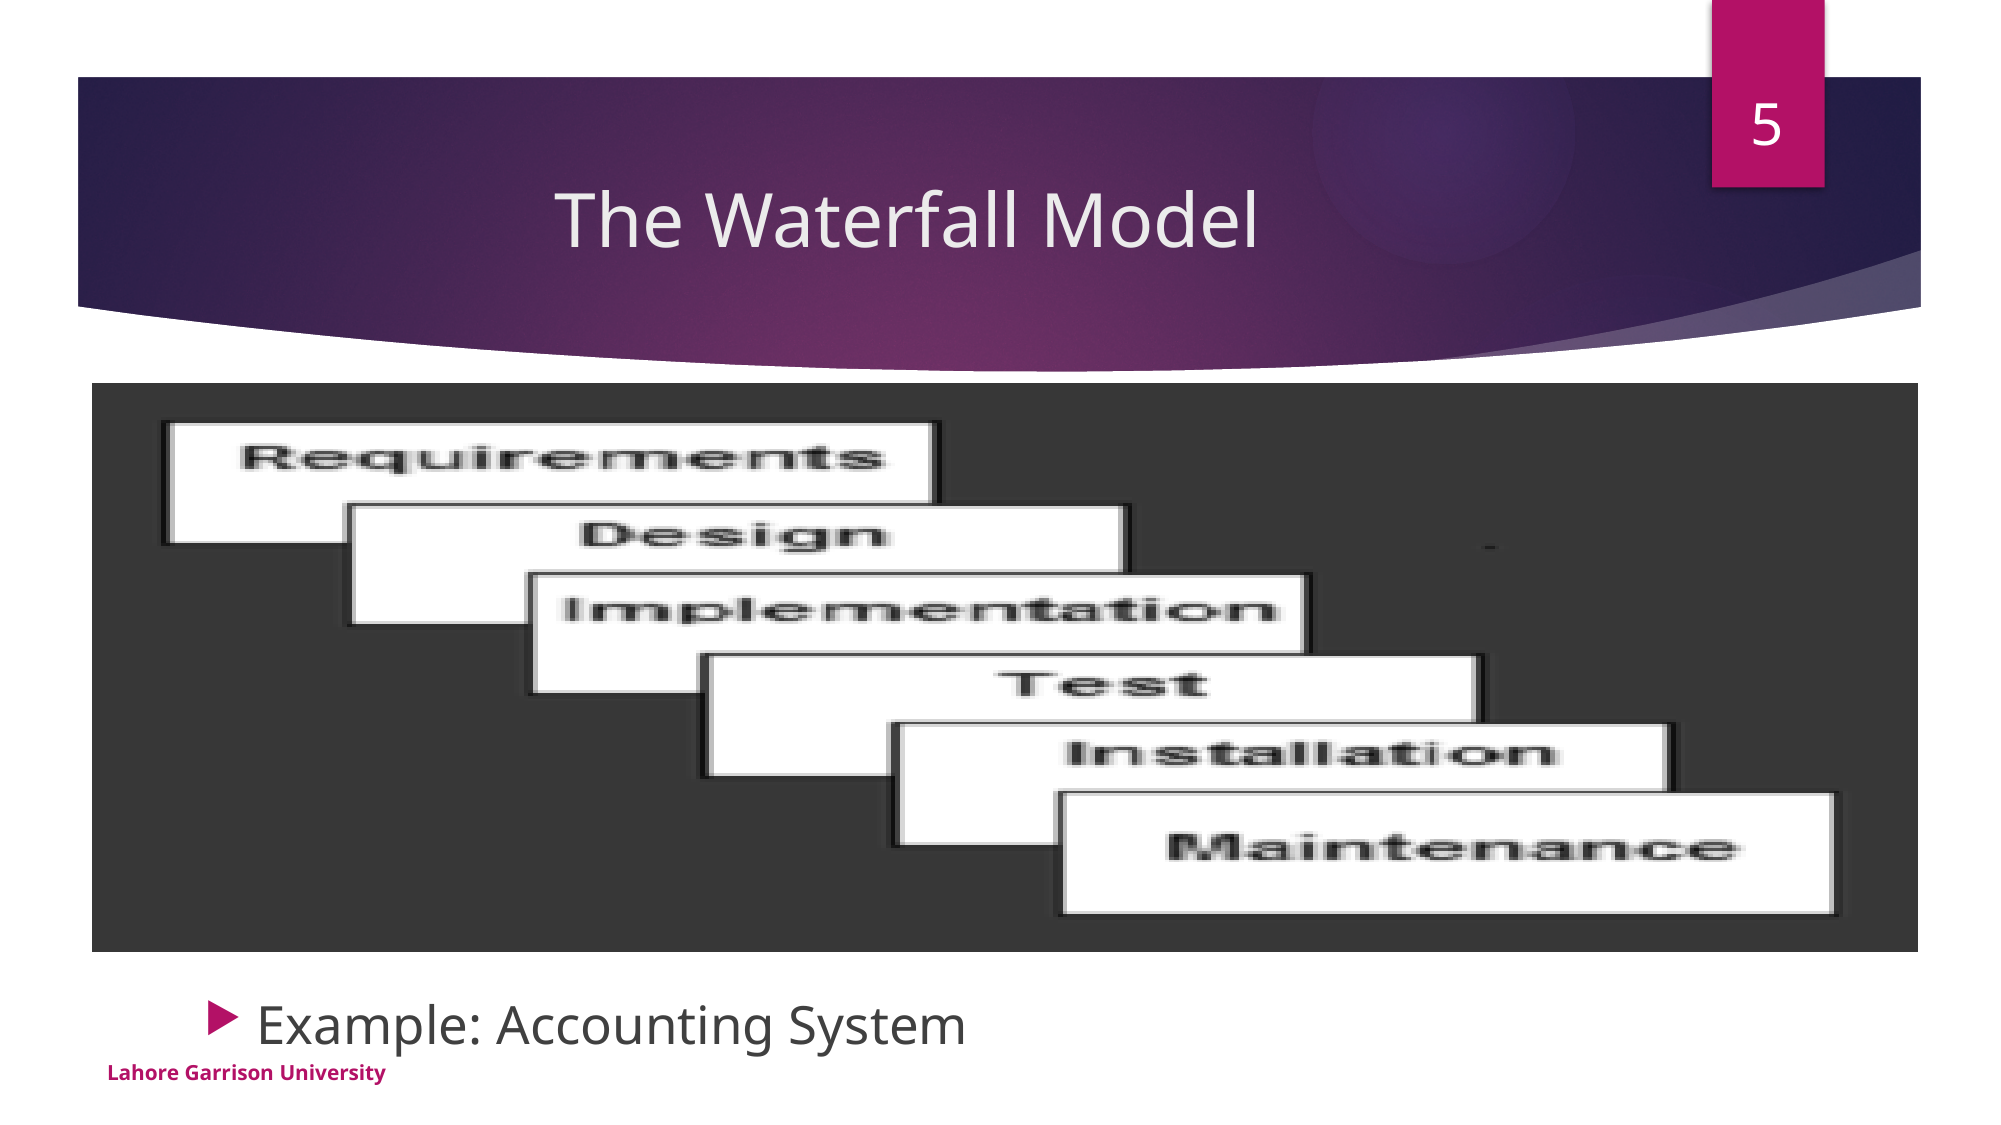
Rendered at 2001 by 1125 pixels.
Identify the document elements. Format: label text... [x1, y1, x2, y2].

footer Lahore Garrison University [92, 1048, 726, 1099]
slide_number 5 [1698, 48, 1836, 175]
picture [91, 383, 1918, 952]
title The Waterfall Model [189, 159, 1627, 276]
list Example: Accounting System [189, 963, 1638, 1071]
